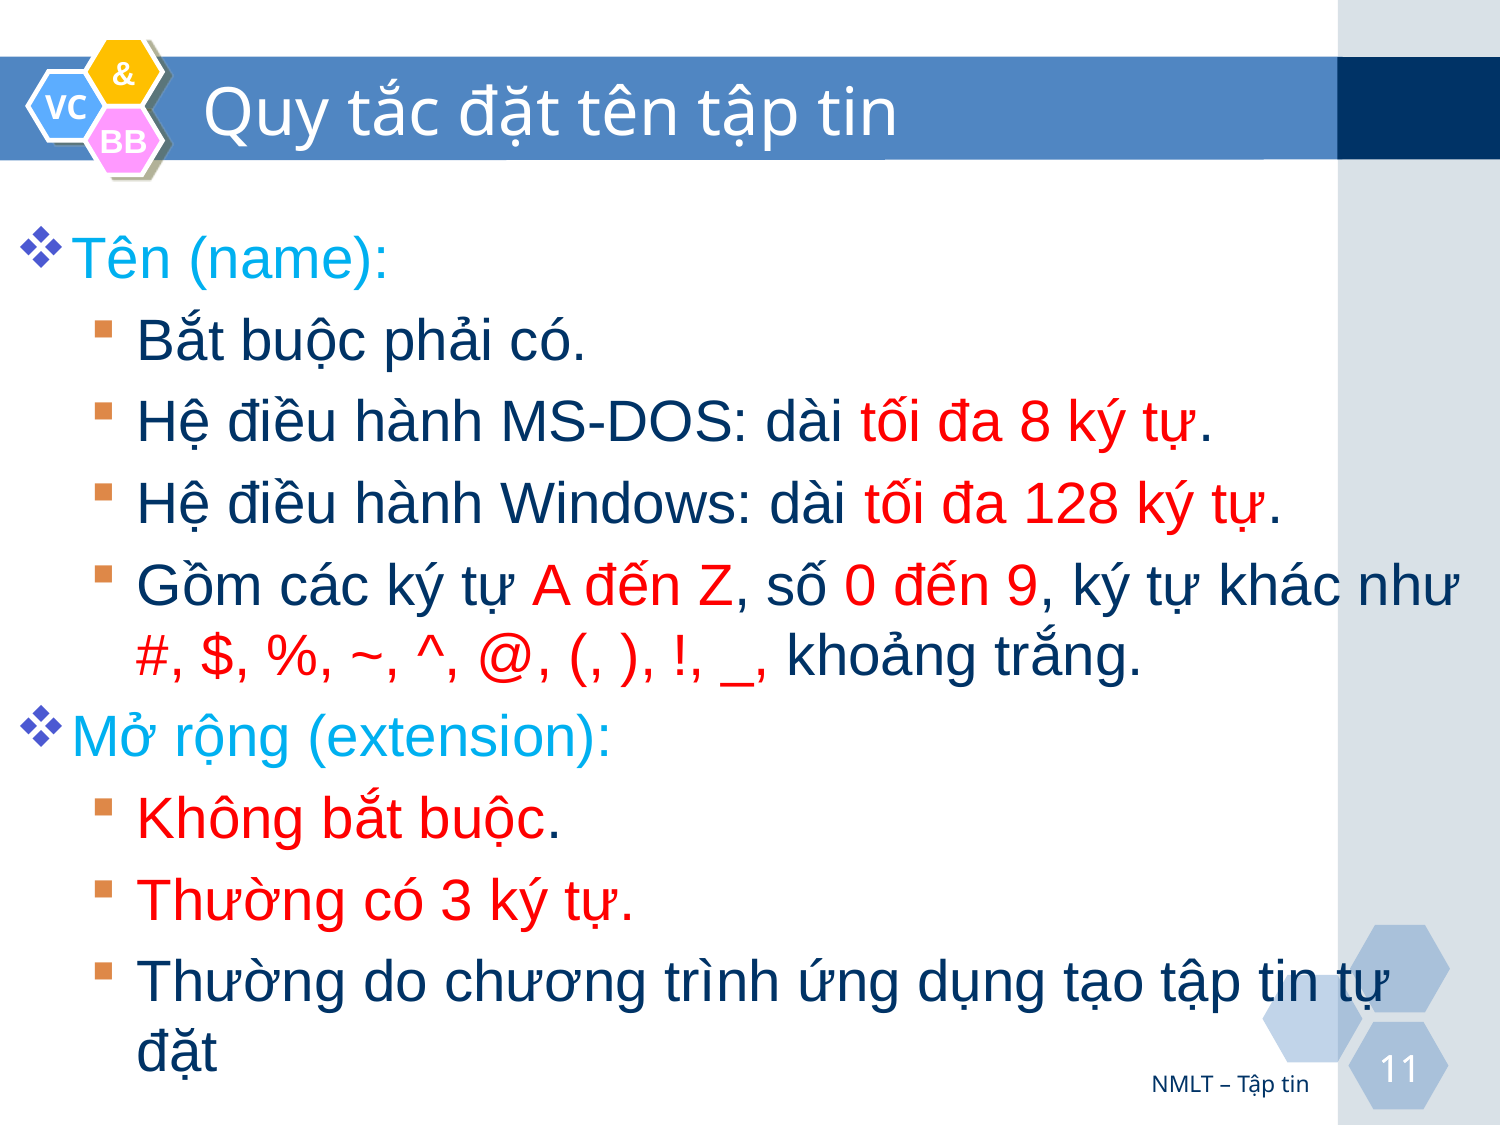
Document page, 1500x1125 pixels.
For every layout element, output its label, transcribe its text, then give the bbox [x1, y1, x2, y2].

title Quy tắc đặt tên tập tin [187, 62, 1288, 155]
list Tên (name): Bắt buộc phải có. Hệ điều hành MS-DOS: dài tối đa 8 ký tự. Hệ điều hành Windows: dài tối đa 128 ký tự. Gồm các ký tự A đến Z, số 0 đến 9, ký tự khác như #, $, %, ~, ^, @, (, ), !, _, khoảng trắng. Mở rộng (extension): Không bắt buộc. Thường có 3 ký tự. Thường do chương trình ứng dụng tạo tập tin tự đặt [0, 212, 1500, 1125]
footer NMLT – Tập tin [849, 1062, 1326, 1101]
